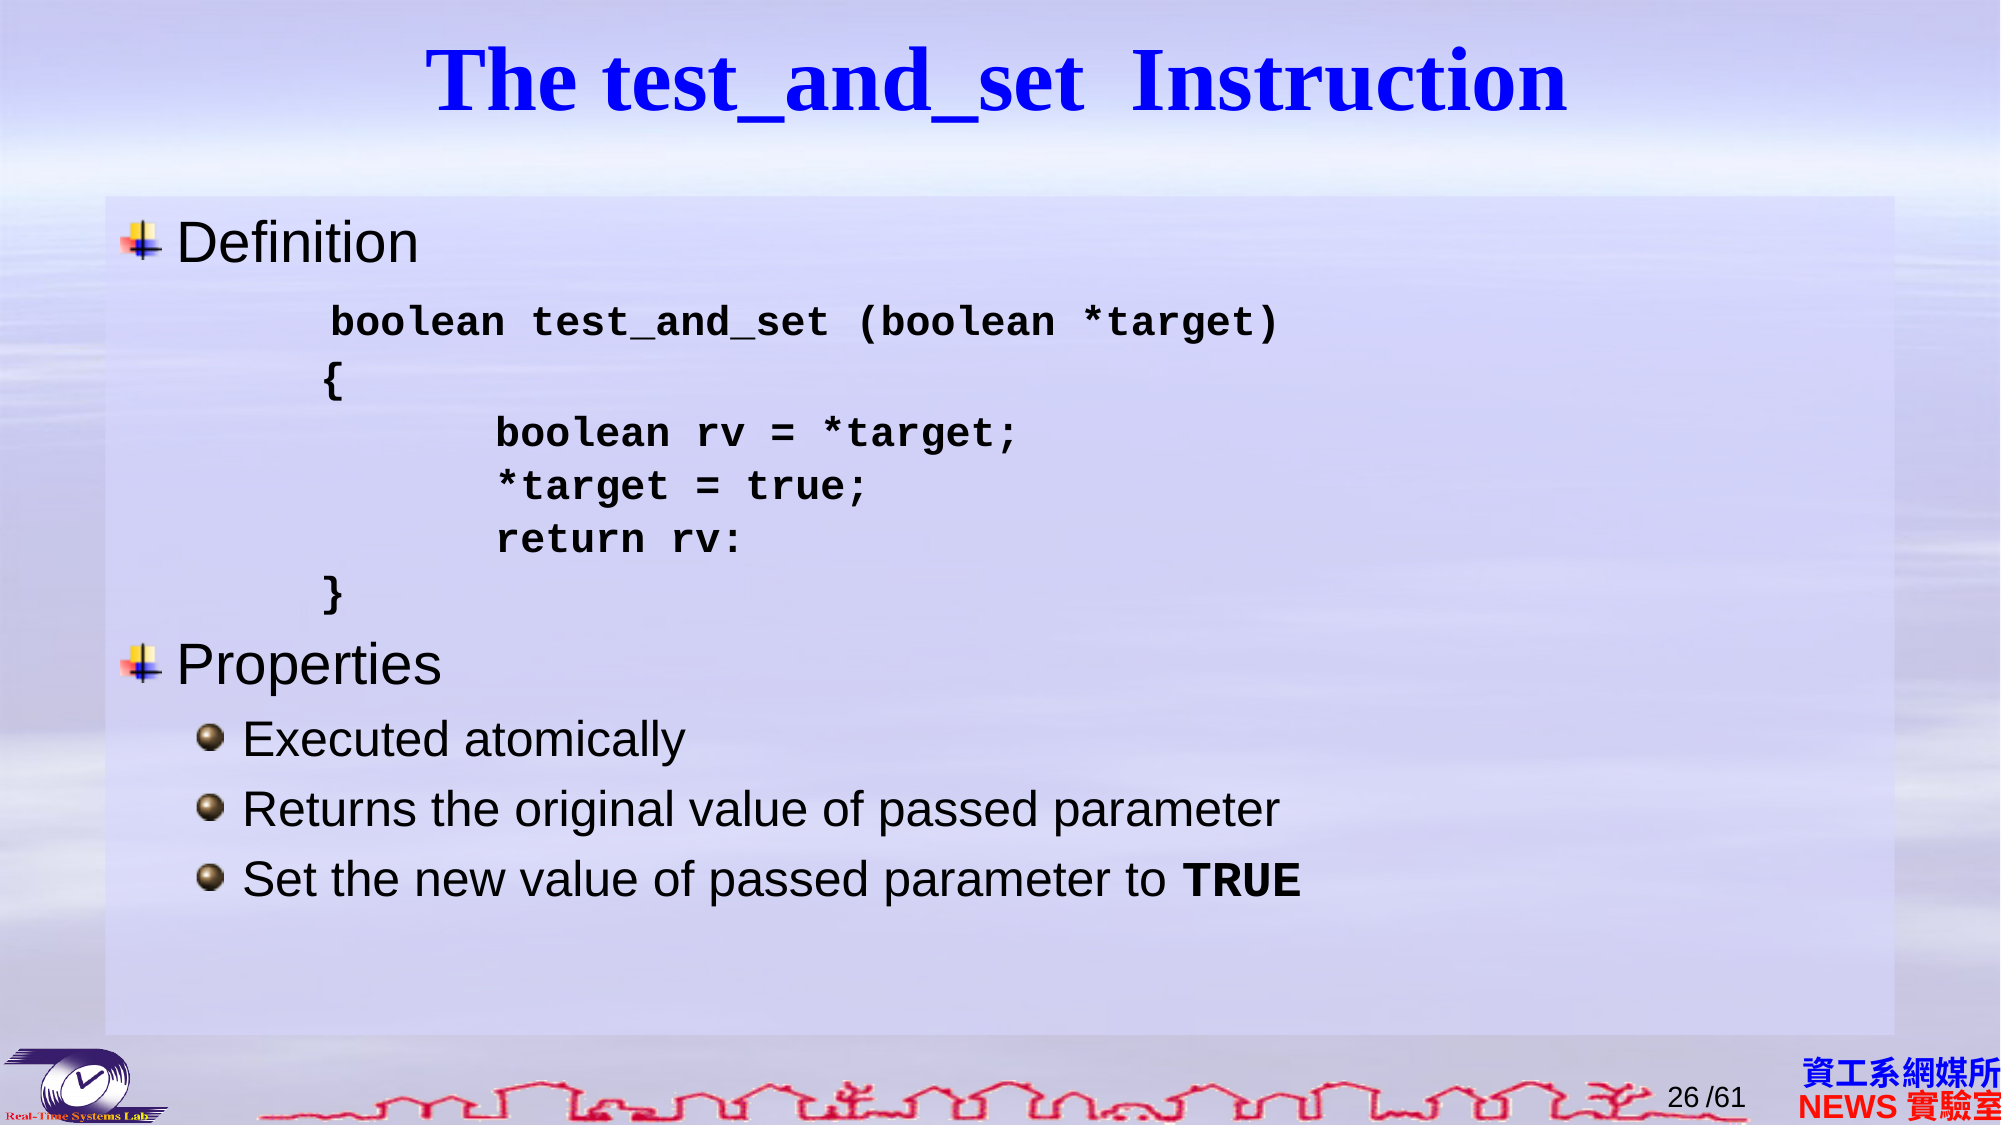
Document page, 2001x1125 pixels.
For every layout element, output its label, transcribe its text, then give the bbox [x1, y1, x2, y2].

title The test_and_set Instruction [334, 26, 1685, 121]
picture [0, 0, 2001, 1125]
footer /61 [1715, 1070, 2000, 1125]
slide_number 25 [1248, 1070, 1715, 1125]
list Definition boolean test_and_set (boolean *target) { boolean rv = *target; *target = true; return rv: } Properties Executed atomically Returns the original value of passed parameter Set the new value of passed parameter to TRUE [105, 196, 1895, 1035]
